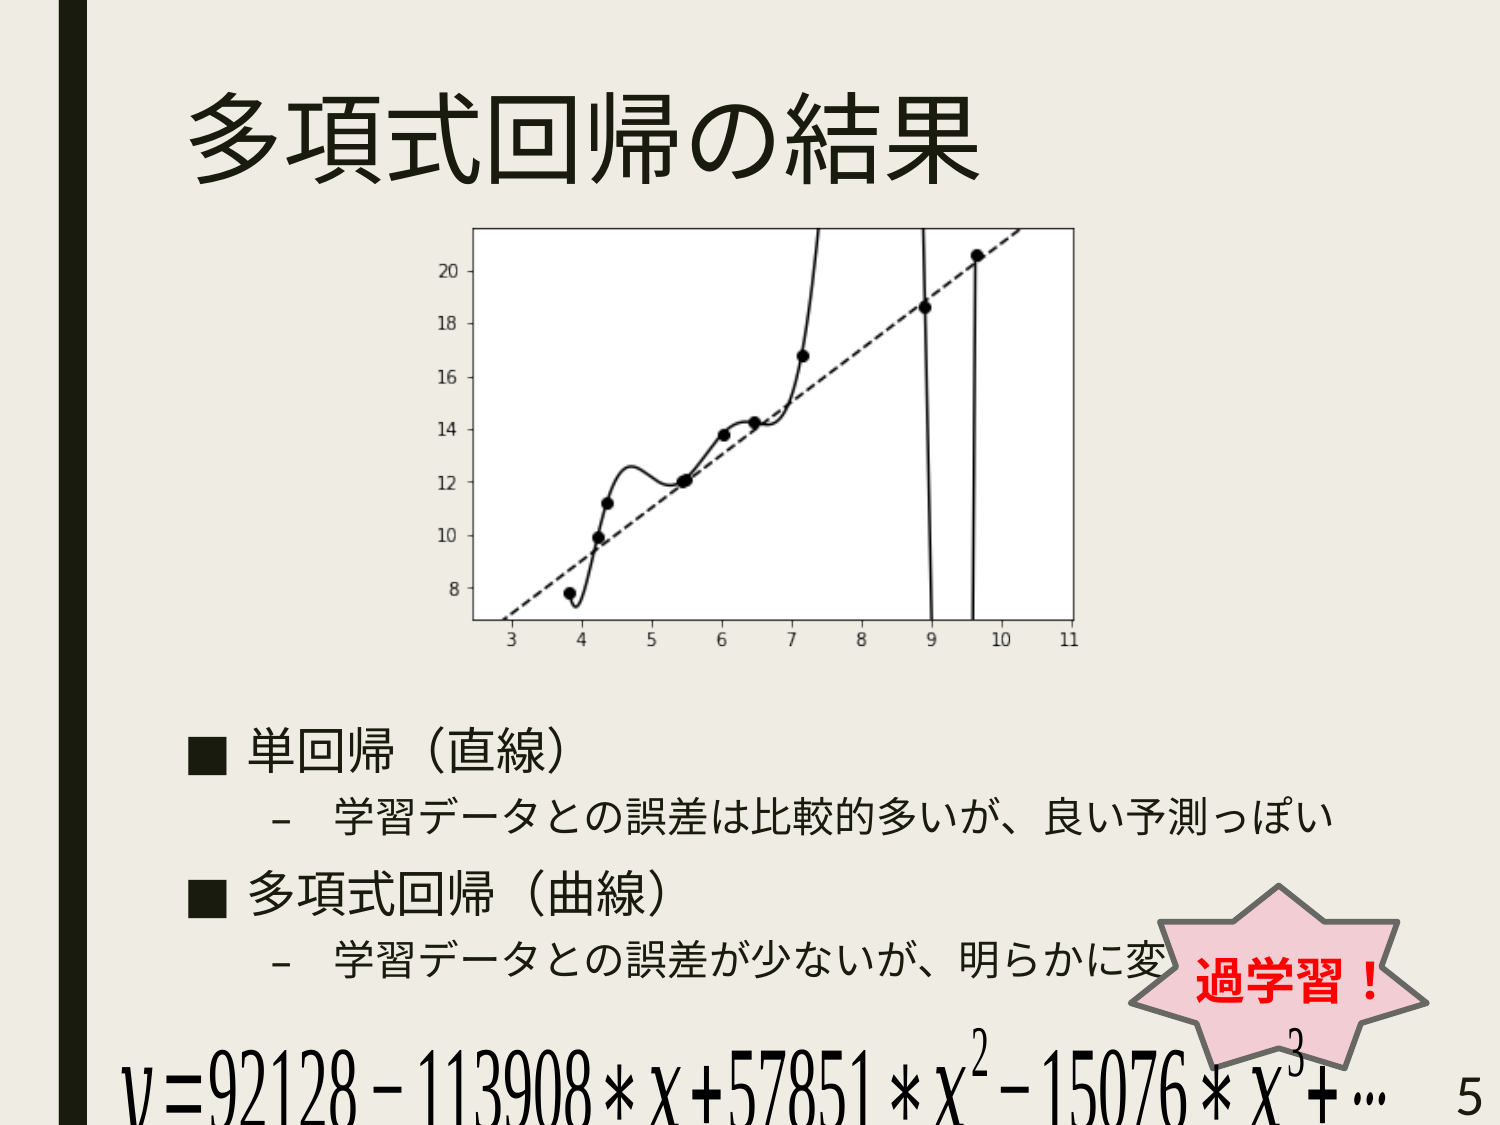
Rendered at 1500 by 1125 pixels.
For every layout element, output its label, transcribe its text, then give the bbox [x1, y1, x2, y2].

text_box [1127, 991, 1141, 1010]
text_box 過学習！ [1141, 941, 1451, 1017]
text_box [1157, 882, 1401, 941]
picture [424, 210, 1095, 663]
text_box [1166, 1017, 1392, 1072]
slide_number 5 [1303, 1058, 1500, 1125]
title 多項式回帰の結果 [168, 83, 1442, 240]
list 単回帰（直線） 学習データとの誤差は比較的多いが、良い予測っぽい 多項式回帰（曲線） 学習データとの誤差が少ないが、明らかに変 [168, 716, 1442, 1085]
